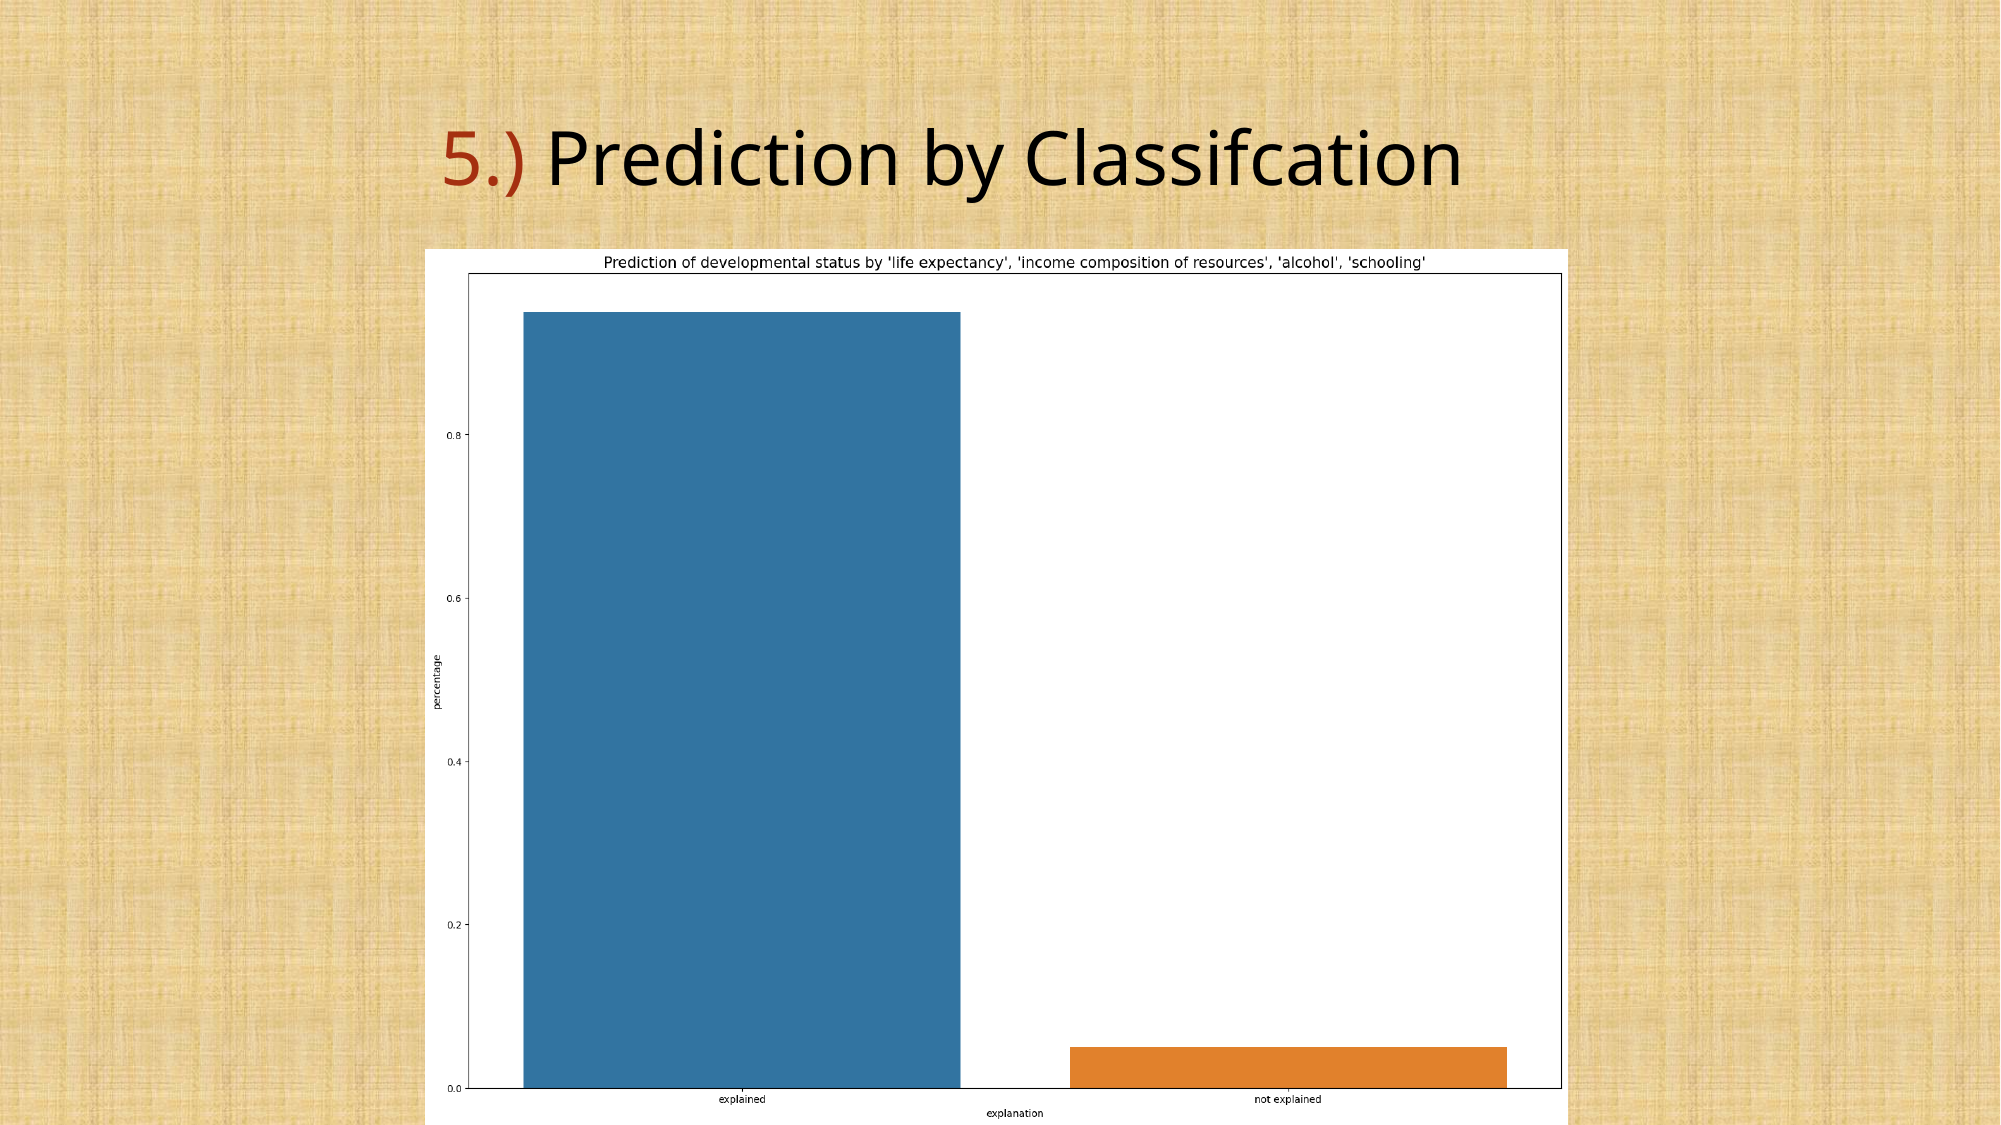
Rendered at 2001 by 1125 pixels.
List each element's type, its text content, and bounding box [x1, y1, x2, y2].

picture [0, 0, 2001, 1125]
title 5.) Prediction by Classifcation [425, 102, 1888, 313]
